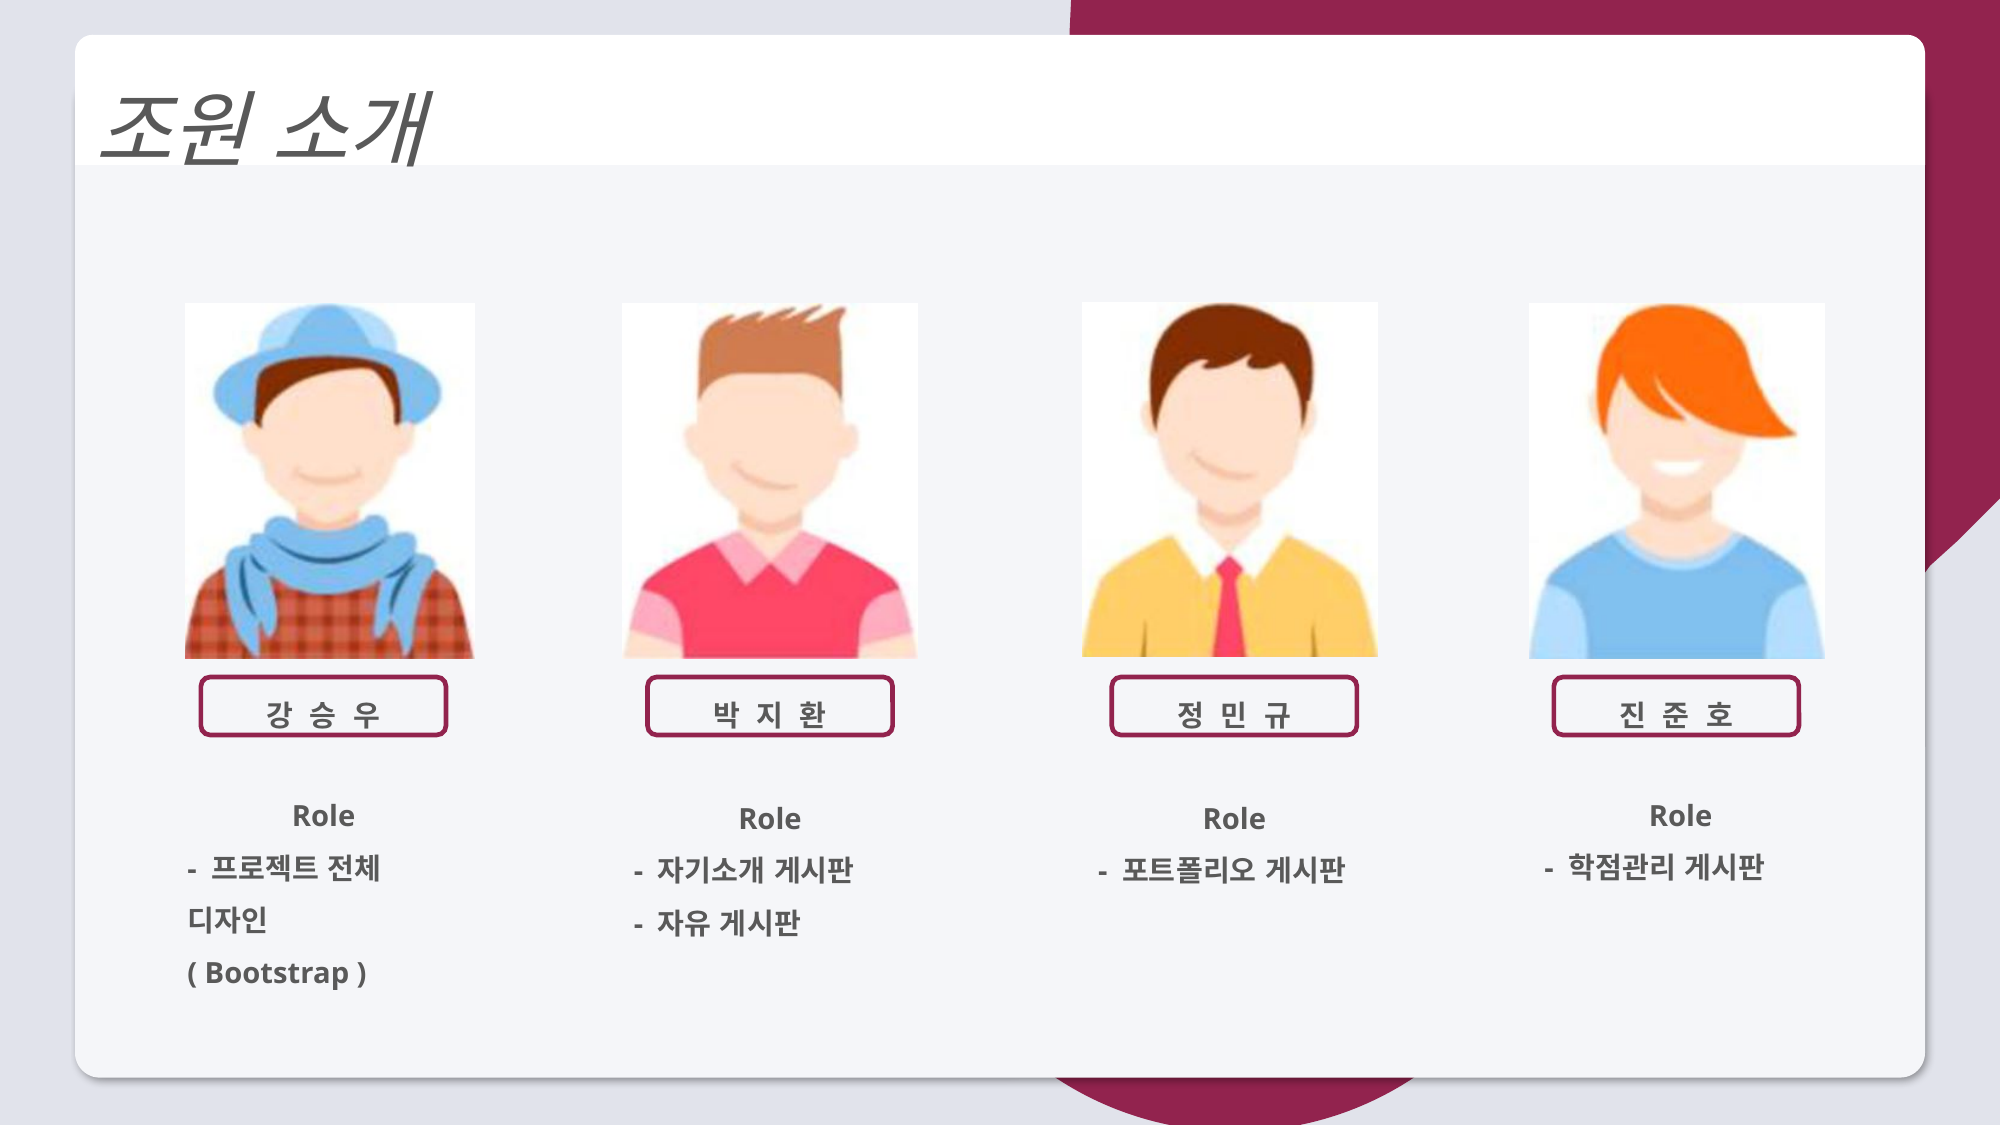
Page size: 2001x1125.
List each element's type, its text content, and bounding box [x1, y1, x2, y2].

text_box [1073, 1090, 1396, 1125]
text_box 정 민 규 [1110, 675, 1358, 737]
text_box 강 승 우 [199, 675, 448, 737]
picture [185, 303, 475, 659]
text_box Role - 프로젝트 전체 디자인 ( Bootstrap ) [172, 772, 475, 998]
text_box 박 지 환 [646, 675, 894, 737]
text_box Role - 포트폴리오 게시판 [1083, 775, 1386, 895]
picture [1082, 302, 1378, 657]
text_box [1068, 0, 2000, 561]
text_box 진 준 호 [1552, 675, 1800, 737]
picture [1529, 303, 1825, 659]
text_box Role - 자기소개 게시판 - 자유 게시판 [619, 775, 922, 948]
text_box [73, 166, 1927, 1079]
picture [622, 303, 918, 659]
text_box 조원 소개 [73, 33, 1927, 166]
text_box Role - 학점관리 게시판 [1529, 772, 1832, 892]
